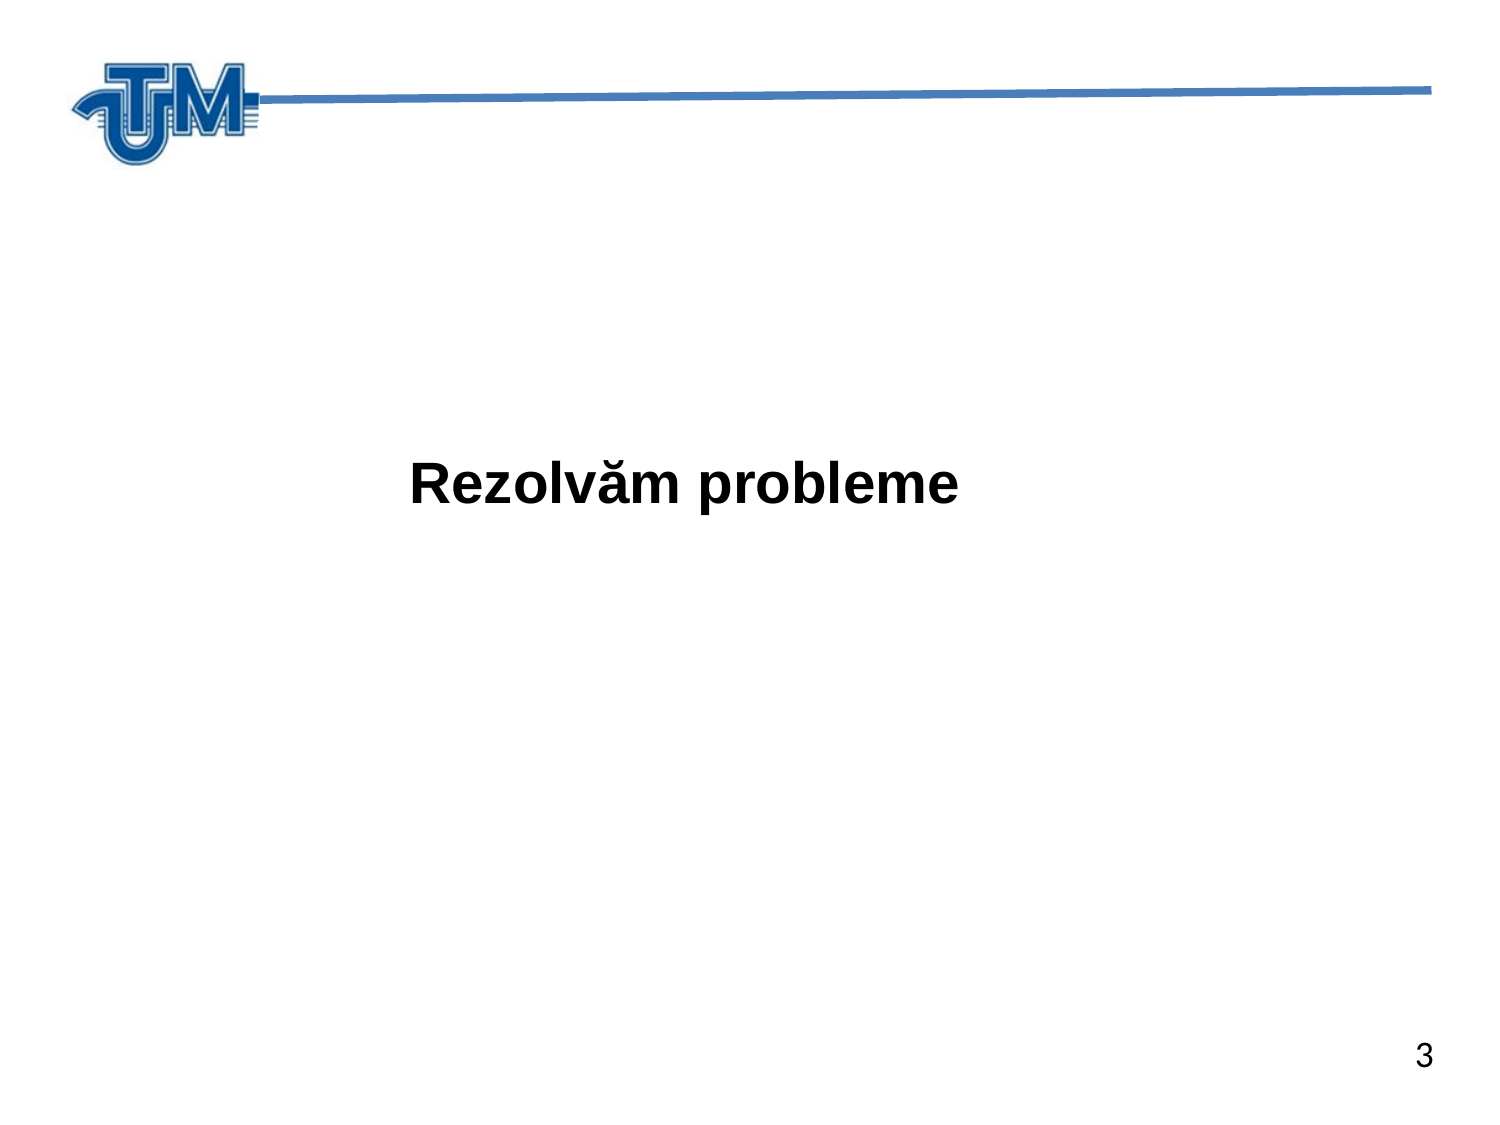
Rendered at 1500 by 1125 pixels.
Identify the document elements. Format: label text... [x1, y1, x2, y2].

text_box 3 [1400, 1023, 1449, 1083]
picture [67, 58, 260, 171]
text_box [265, 90, 1432, 100]
text_box Rezolvăm probleme [394, 438, 1106, 523]
